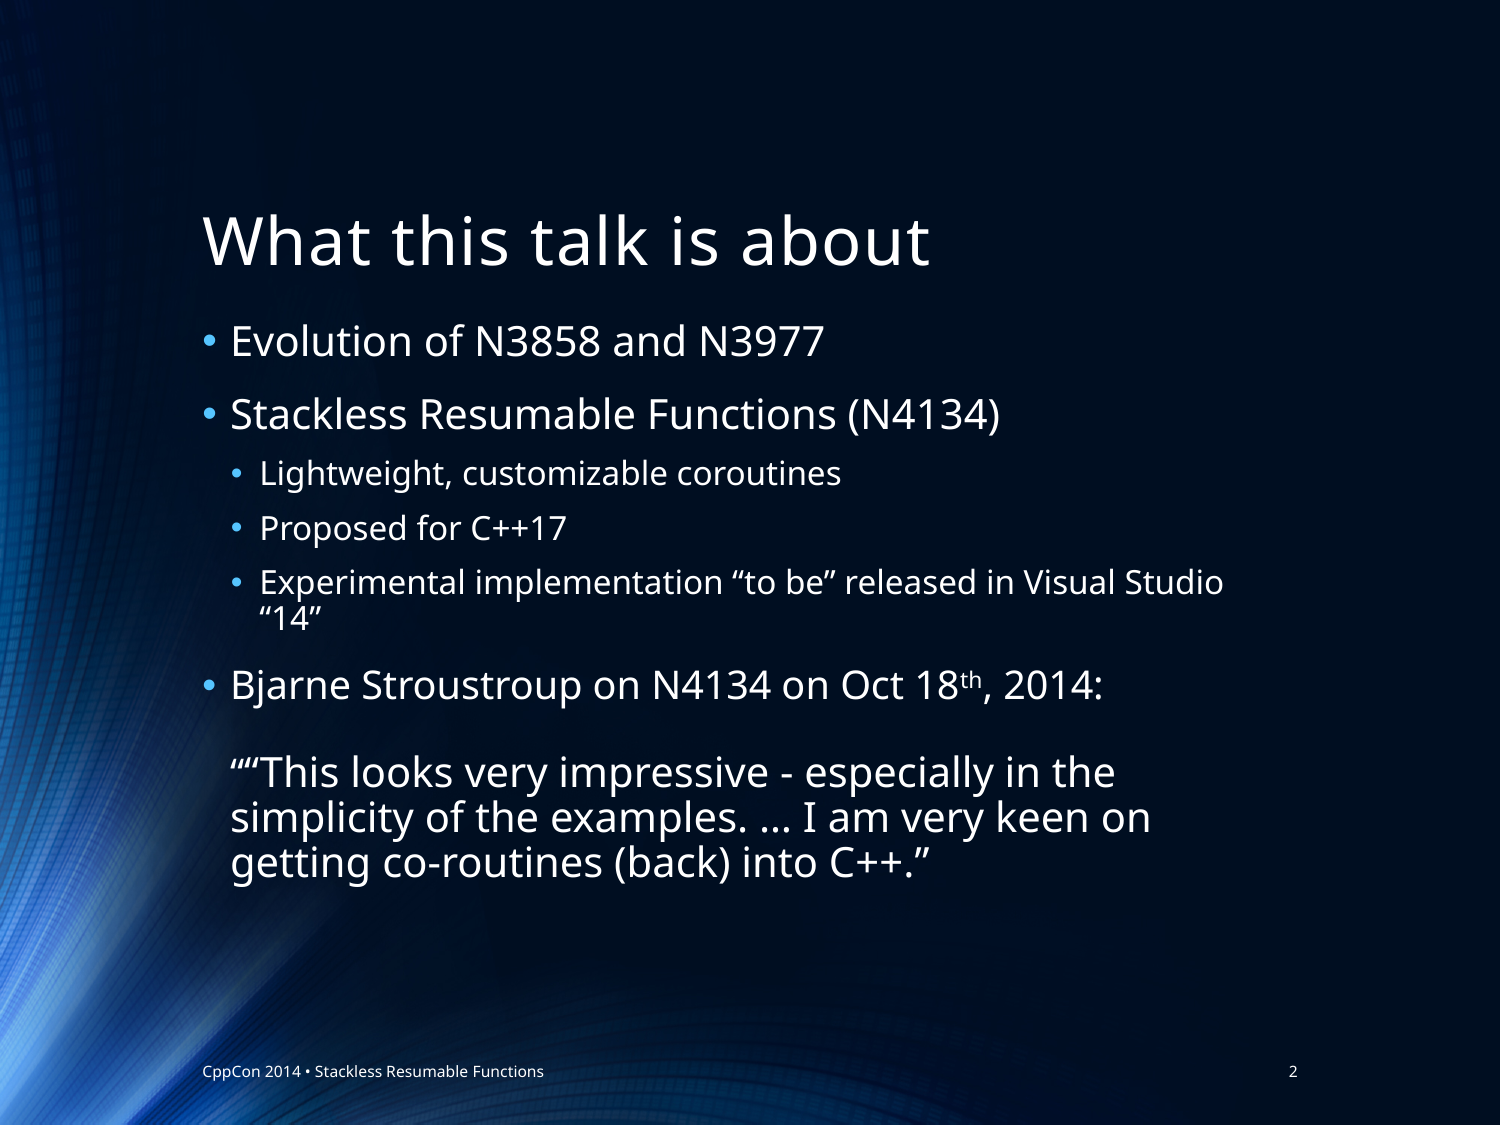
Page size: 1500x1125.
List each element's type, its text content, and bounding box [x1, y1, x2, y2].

picture [0, 0, 1500, 1125]
title What this talk is about [187, 62, 1313, 288]
slide_number 2 [1209, 1050, 1313, 1096]
list Evolution of N3858 and N3977 Stackless Resumable Functions (N4134) Lightweight, customizable coroutines Proposed for C++17 Experimental implementation “to be” released in Visual Studio “14” Bjarne Stroustroup on N4134 on Oct 18th, 2014: ““This looks very impressive - especially in the simplicity of the examples. … I am very keen on getting co-routines (back) into C++.” [187, 312, 1312, 988]
footer CppCon 2014 • Stackless Resumable Functions [187, 1050, 994, 1096]
